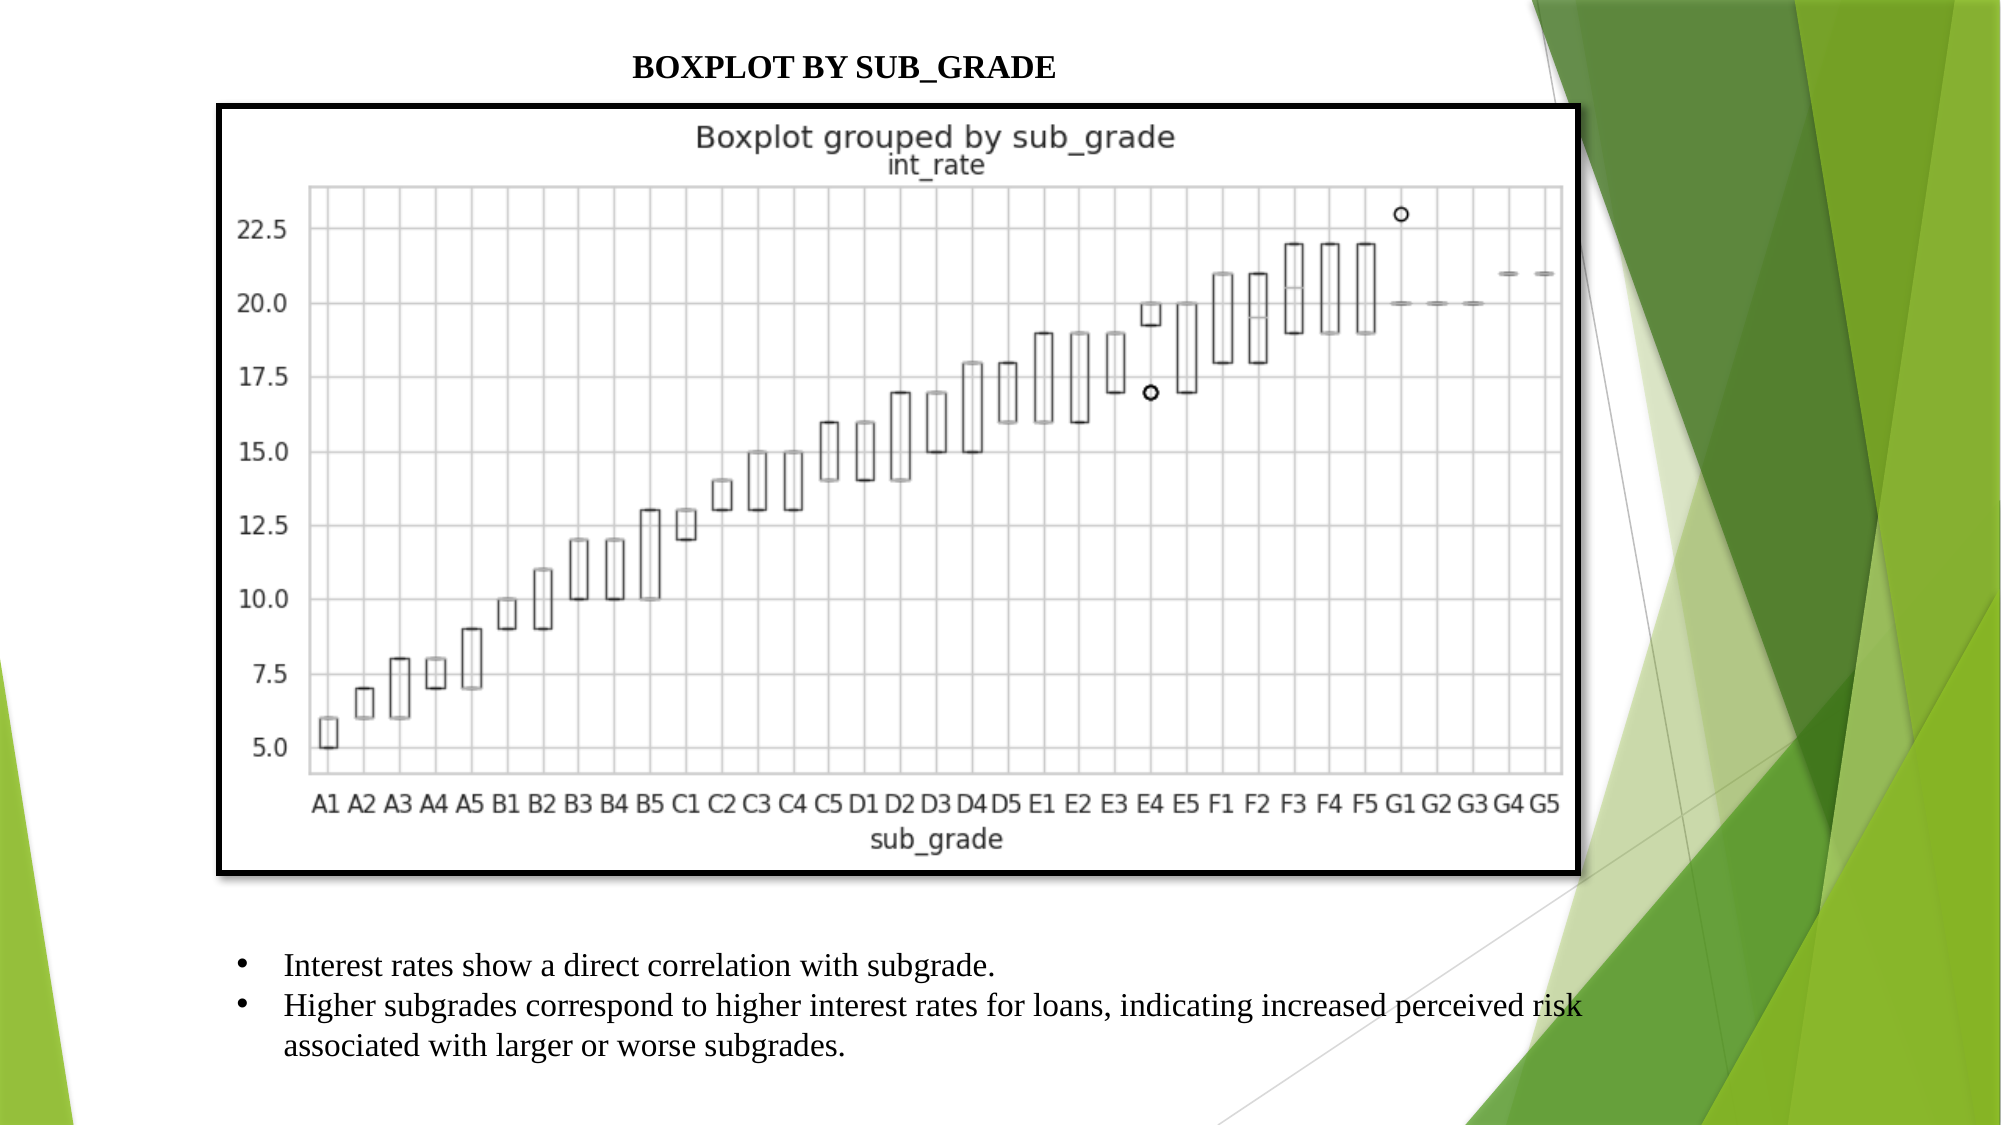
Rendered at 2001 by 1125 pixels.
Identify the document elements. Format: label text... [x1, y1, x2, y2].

text_box Interest rates show a direct correlation with subgrade. Higher subgrades correspond to higher interest rates for loans, indicating increased perceived risk associated with larger or worse subgrades. [221, 935, 1742, 1070]
text_box BOXPLOT BY SUB_GRADE [136, 37, 1554, 93]
picture [221, 108, 1576, 871]
